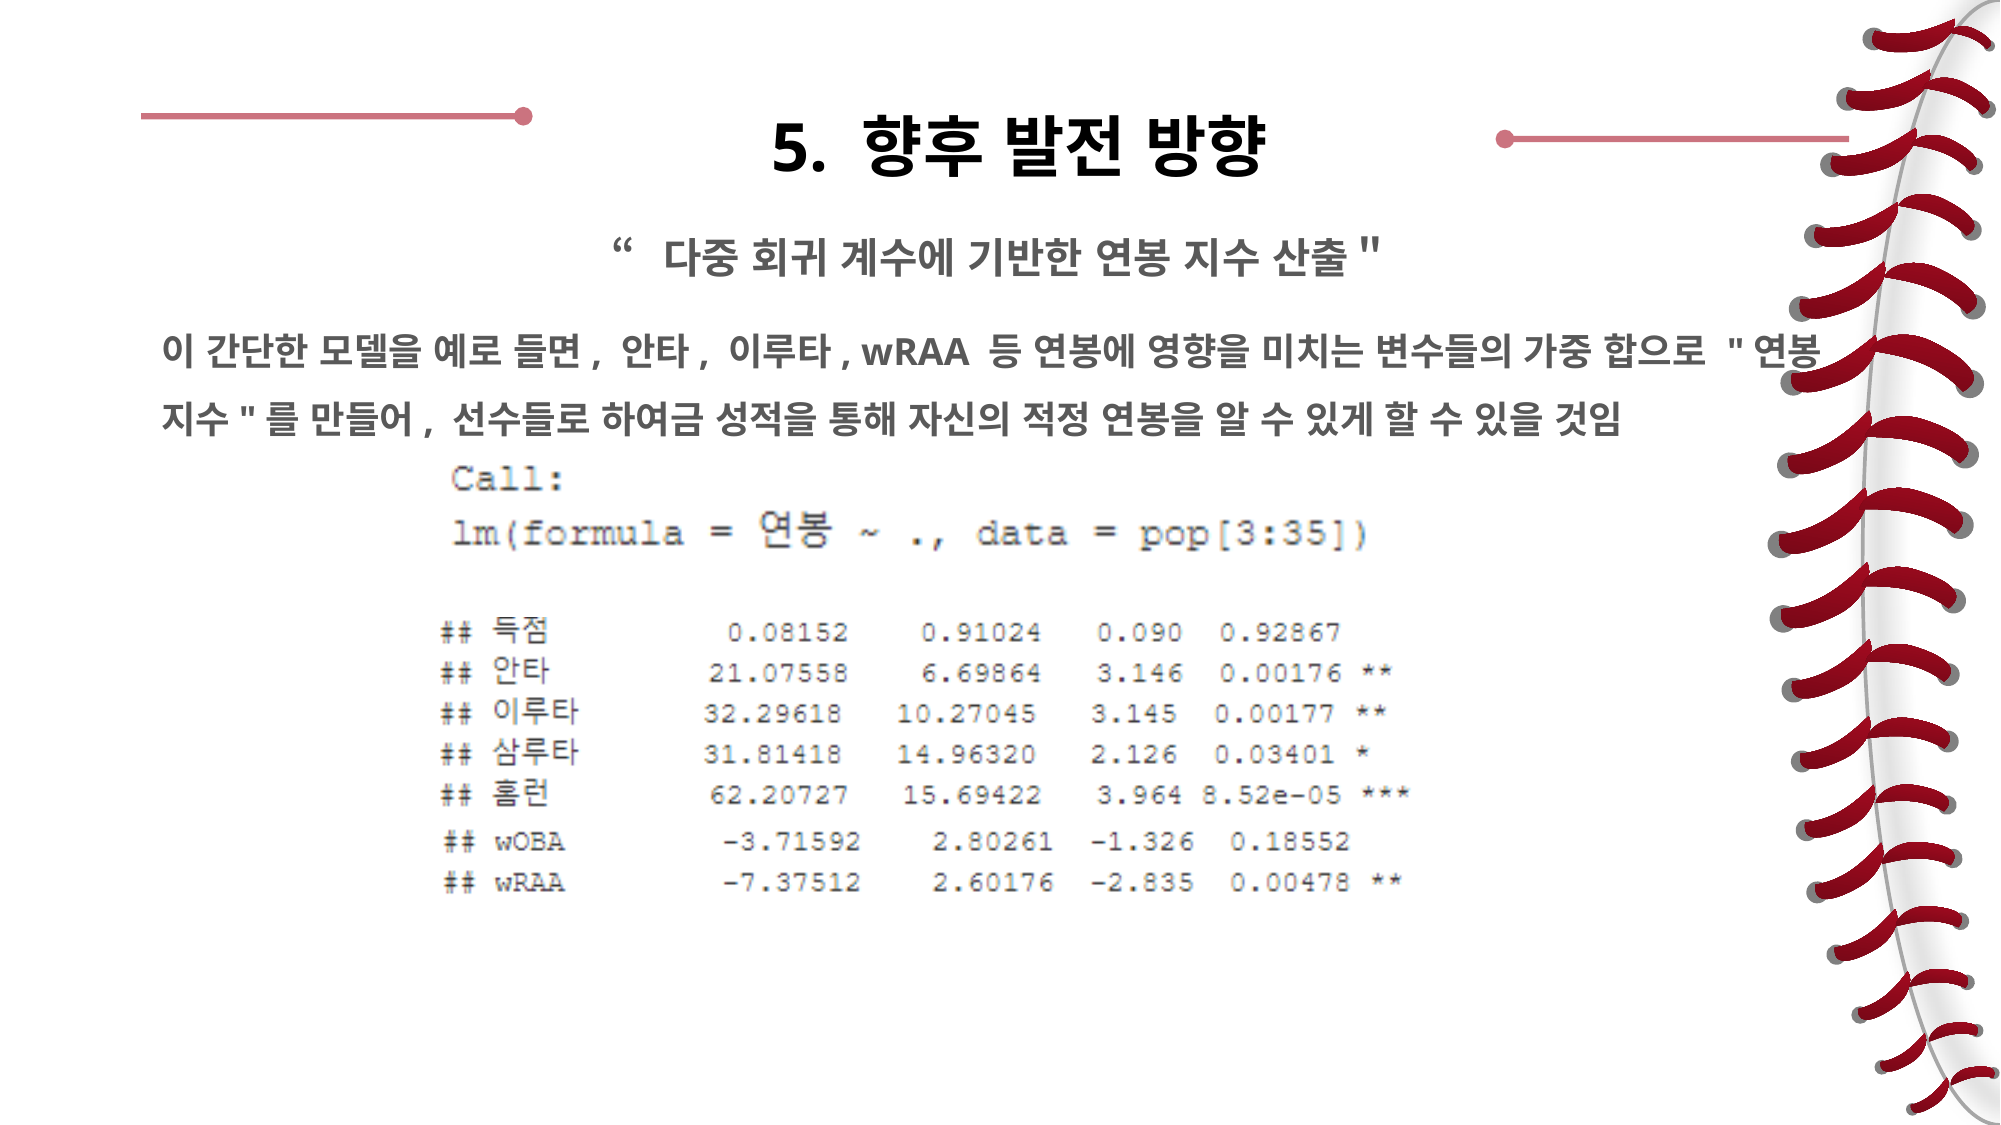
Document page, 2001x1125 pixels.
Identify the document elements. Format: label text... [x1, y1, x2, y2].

picture [429, 826, 1438, 910]
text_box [1769, 0, 2000, 1125]
picture [441, 440, 1417, 603]
picture [421, 617, 1463, 818]
text_box 5. 향후 발전 방향 [544, 57, 1495, 192]
text_box 이 간단한 모델을 예로 들면, 안타, 이루타, wRAA 등 연봉에 영향을 미치는 변수들의 가중 합으로 "연봉 지수"를 만들어, 선수들로 하여금 성적을 통해 자신의 적정 연봉을 알 수 있게 할 수 있을 것임 [146, 298, 1769, 516]
text_box “다중 회귀 계수에 기반한 연봉 지수 산출＂ [596, 199, 1682, 290]
